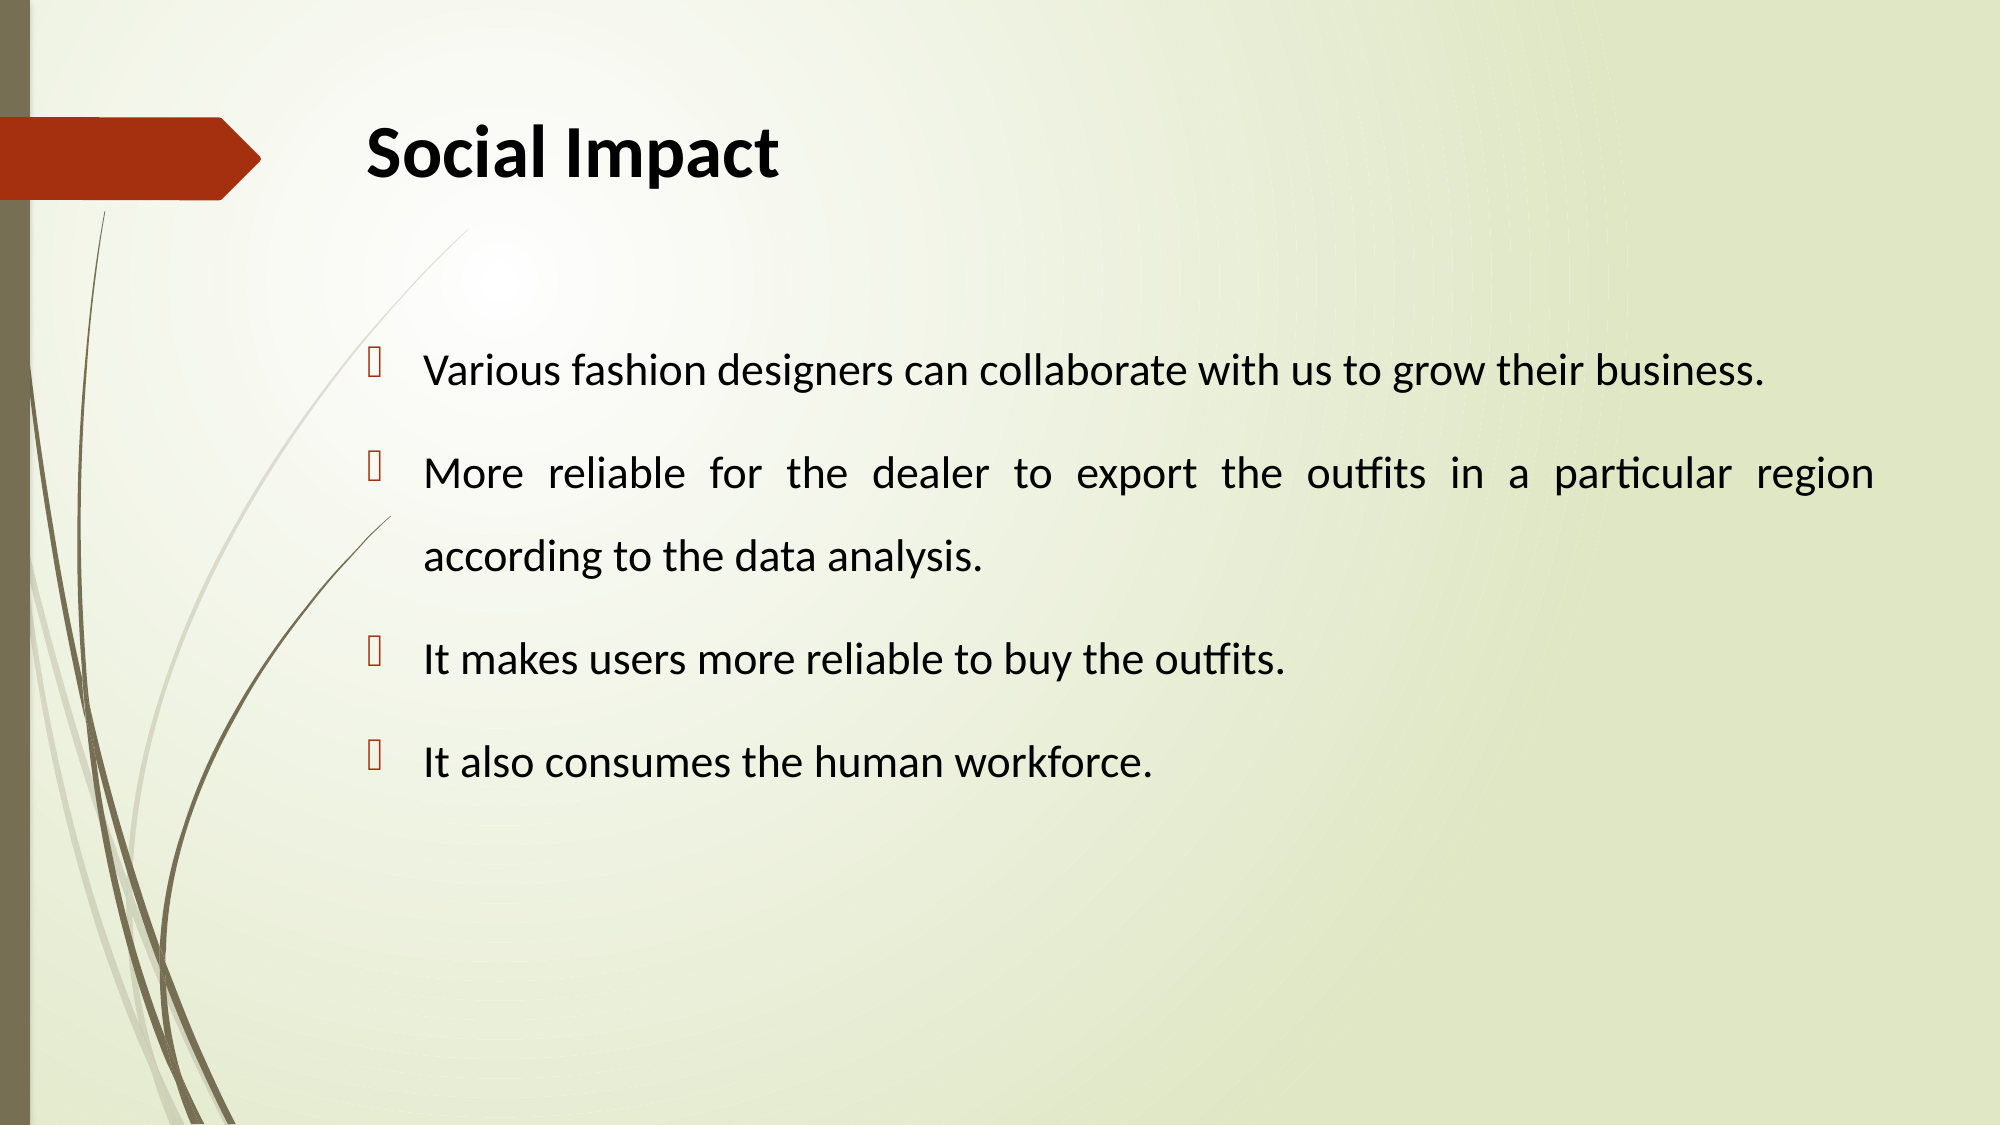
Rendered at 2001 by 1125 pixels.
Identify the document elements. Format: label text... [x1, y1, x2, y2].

list Various fashion designers can collaborate with us to grow their business. More reliable for the dealer to export the outfits in a particular region according to the data analysis. It makes users more reliable to buy the outfits. It also consumes the human workforce. [351, 304, 1892, 858]
title Social Impact [351, 94, 1814, 248]
